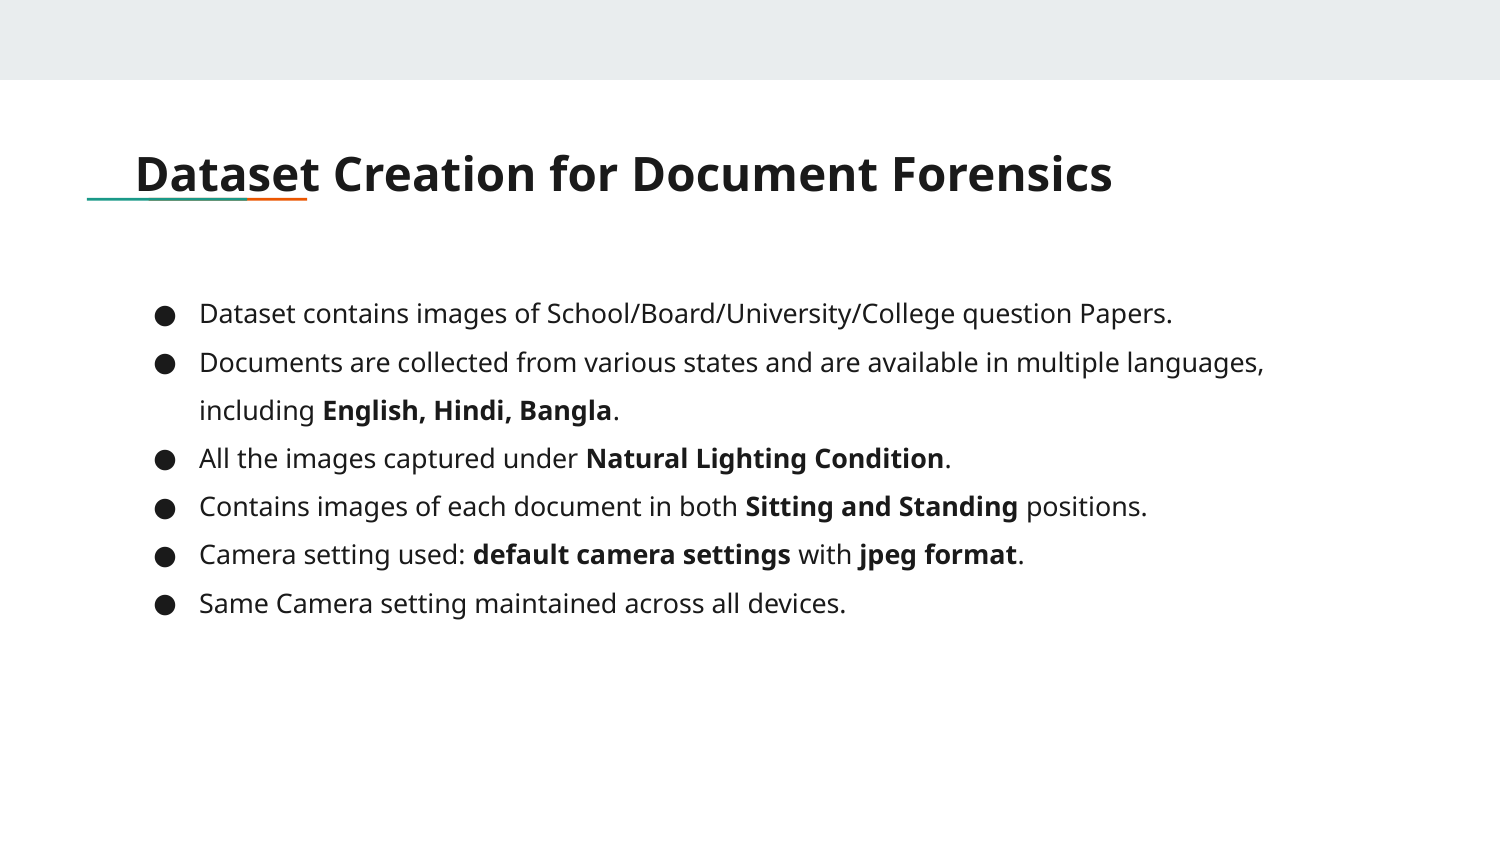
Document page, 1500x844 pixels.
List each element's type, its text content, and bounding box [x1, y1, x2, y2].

list Dataset contains images of School/Board/University/College question Papers. Documents are collected from various states and are available in multiple languages, including English, Hindi, Bangla. All the images captured under Natural Lighting Condition. Contains images of each document in both Sitting and Standing positions. Camera setting used: default camera settings with jpeg format. Same Camera setting maintained across all devices. [119, 266, 1381, 637]
title Dataset Creation for Document Forensics [119, 128, 1381, 217]
